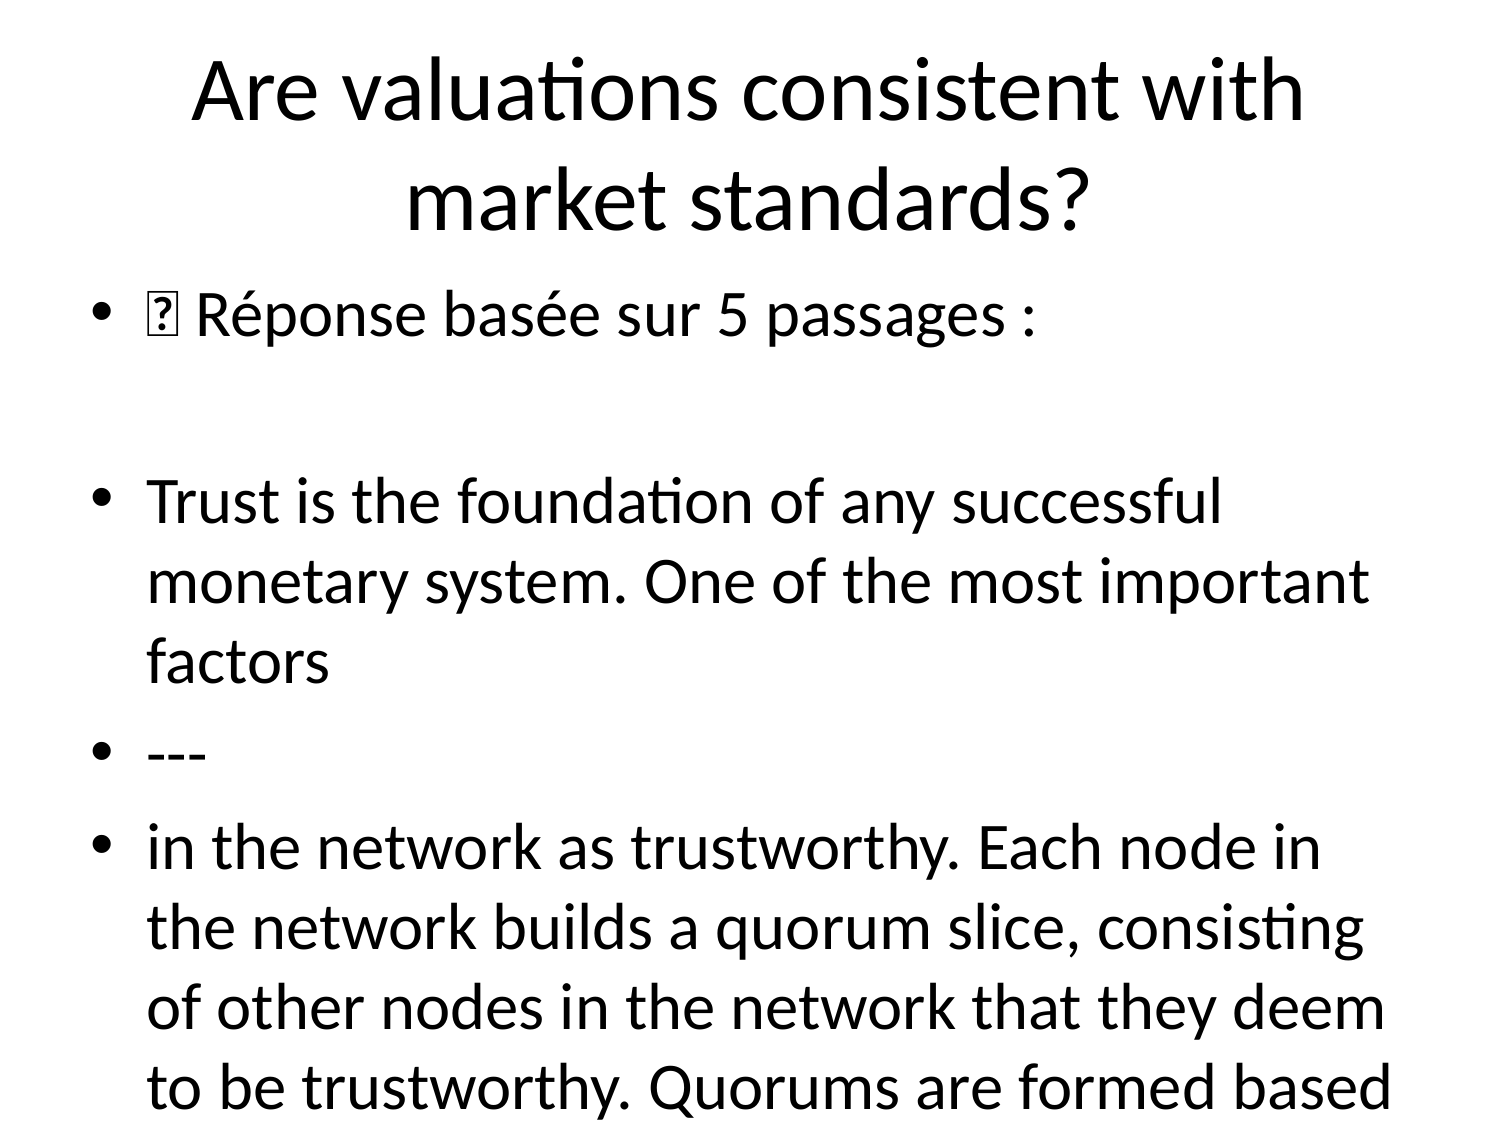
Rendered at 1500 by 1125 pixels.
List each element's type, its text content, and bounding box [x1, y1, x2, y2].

title Are valuations consistent with market standards? [75, 45, 1425, 233]
list 💬 Réponse basée sur 5 passages : Trust is the foundation of any successful monetary system. One of the most important factors --- in the network as trustworthy. Each node in the network builds a quorum slice, consisting of other nodes in the network that they deem to be trustworthy. Quorums are formed based on its members quorum slices, and a validator will only accept new transactions if and only if a proportion of nodes in their quorums will also accept the transaction. As validators across the network construct their quorums, these quorums --- of us spend hours day on our phones. While on our phones, each of our views, posts or clicks creates extraordinary profits for large corporations. At Pi, we believe that people have the right to capture value created from their resources. We all know that we can do more together than we can alone. On today’s web, massive corporations like Google, Amazon, Facebook have immense leverage against individual consumers. As a result, they are able to capture the lionshare of value created by individual consumers on the web. Pi levels the playing field by allowing its members to pool their collective resources so they can get a share of the value that they create. The graphic below is the Pi Stack, where we see particularly promising opportunities for helping our members capture value. Below, we go into each of these areas in more detail. Introducing the Pi Stack - Unleashing underutilized resources Pi Ledger And Shared Trust Graph - Scaling Trust Across The Web One of the biggest challenges on the internet is knowing who to trust. Today, we rely on the rating systems of providers such as Amazon, eBay, Yelp, to know who we can transact with on the internet. Despite the fact that we, customers, do the hard work of rating and reviewing our peers, these internet intermediaries capture the lionshare of the value created this work. Pi’s consensus algorithm, described above, creates a native trust layer that scales trust on the web without intermediaries. While the value of just one individual’s Security Circle is small, the aggregate of our individual security circles build a global “trust graph” that help people understand who on the Pi Network can be trusted. The Pi Network’s global trust graph will facilitate transactions between strangers that would not have otherwise been possible. --- Currently, our everyday financial transactions rely upon a trusted third party to maintain a record of transactions. For example, when you do a bank transaction, the banking system keeps a record & guarantees that the transaction is safe & reliable. Likewise, when Cindy transfers $5 to Steve using PayPal, PayPal maintains a central record of $5 dollars debited from Cindy’s account and $5 credited to Steve’s. Intermediaries like banks, PayPal, and other members of the current economic system play an important role in regulating the world’s financial transactions. However, the role of these trusted intermediaries also has limitations: 1. Unfair value capture. These intermediaries amass billions of dollars in wealth creation (PayPal market cap is ~$130B), but pass virtually nothing onto their customers - the everyday people on the ground, whose money drives a meaningful proportion of the global economy. More and more people are falling behind. 2. Fees. Banks and companies charge large fees for facilitating transactions. These fees often disproportionately impact lower-income populations who have the fewest alternatives. 3. Censorship. If a particular trusted intermediary decides that you should not be able to move your money, it can place restrictions on the movement of your money. 4. Permissioned. The trusted intermediary serves as a gatekeeper who can arbitrarily prevent anybody from being part of the network. 5. Pseudonymous. At a time when the issue of privacy is gaining greater urgency, these powerful gatekeepers can accidentally disclose -- or force you to disclose -- more financial --- implementation and deployment will depend on nodes updating the mining software just like any other blockchains. No central authority will be controlling the currency and it will be fully decentralized. Balances of fake users or duplicate users will be discarded. This is the phase when Pi can be connected to exchanges and be exchanged for other currencies. [75, 262, 1425, 1005]
